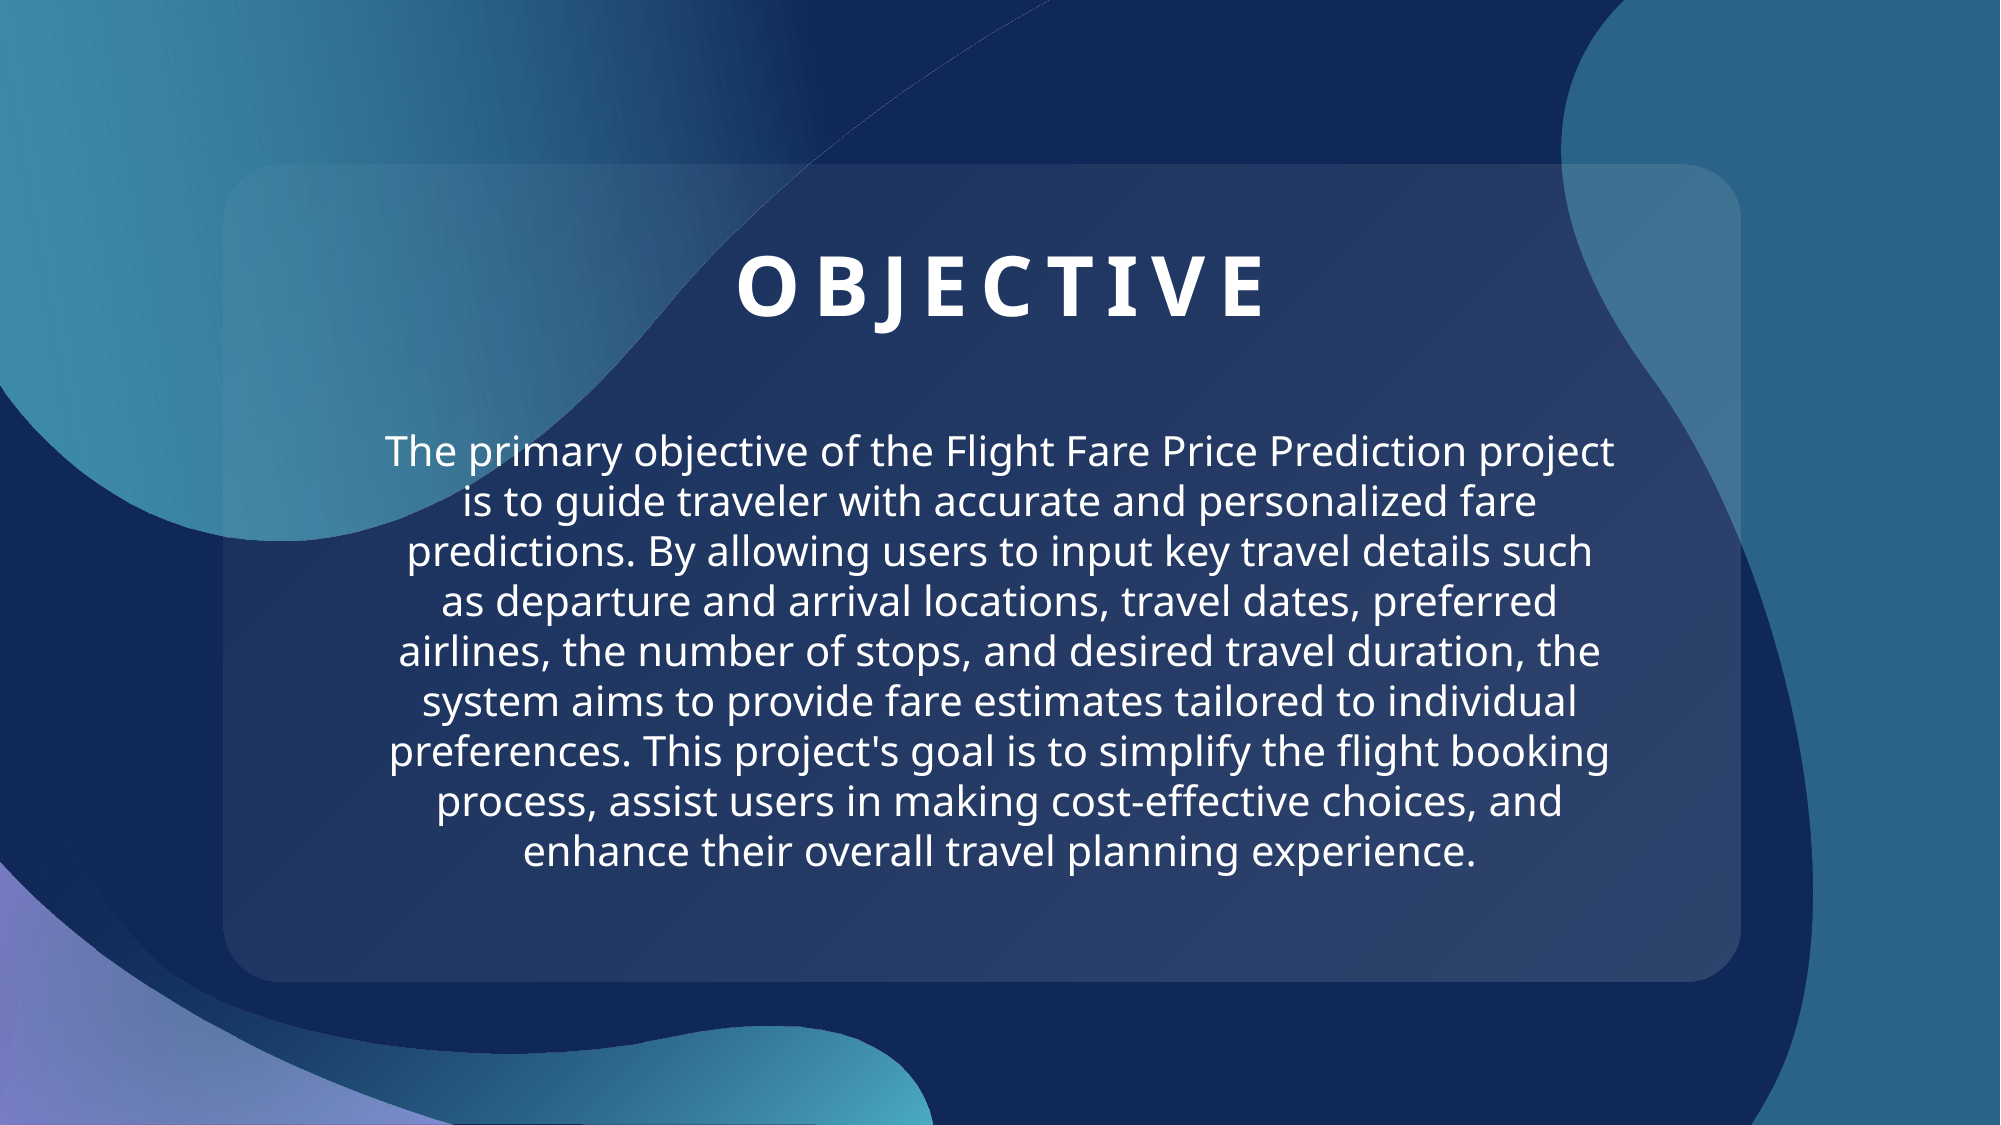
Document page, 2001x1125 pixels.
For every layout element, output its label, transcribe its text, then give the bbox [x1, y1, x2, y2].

subtitle The primary objective of the Flight Fare Price Prediction project is to guide traveler with accurate and personalized fare predictions. By allowing users to input key travel details such as departure and arrival locations, travel dates, preferred airlines, the number of stops, and desired travel duration, the system aims to provide fare estimates tailored to individual preferences. This project's goal is to simplify the flight booking process, assist users in making cost-effective choices, and enhance their overall travel planning experience. [365, 417, 1635, 848]
title Objective [365, 166, 1635, 343]
